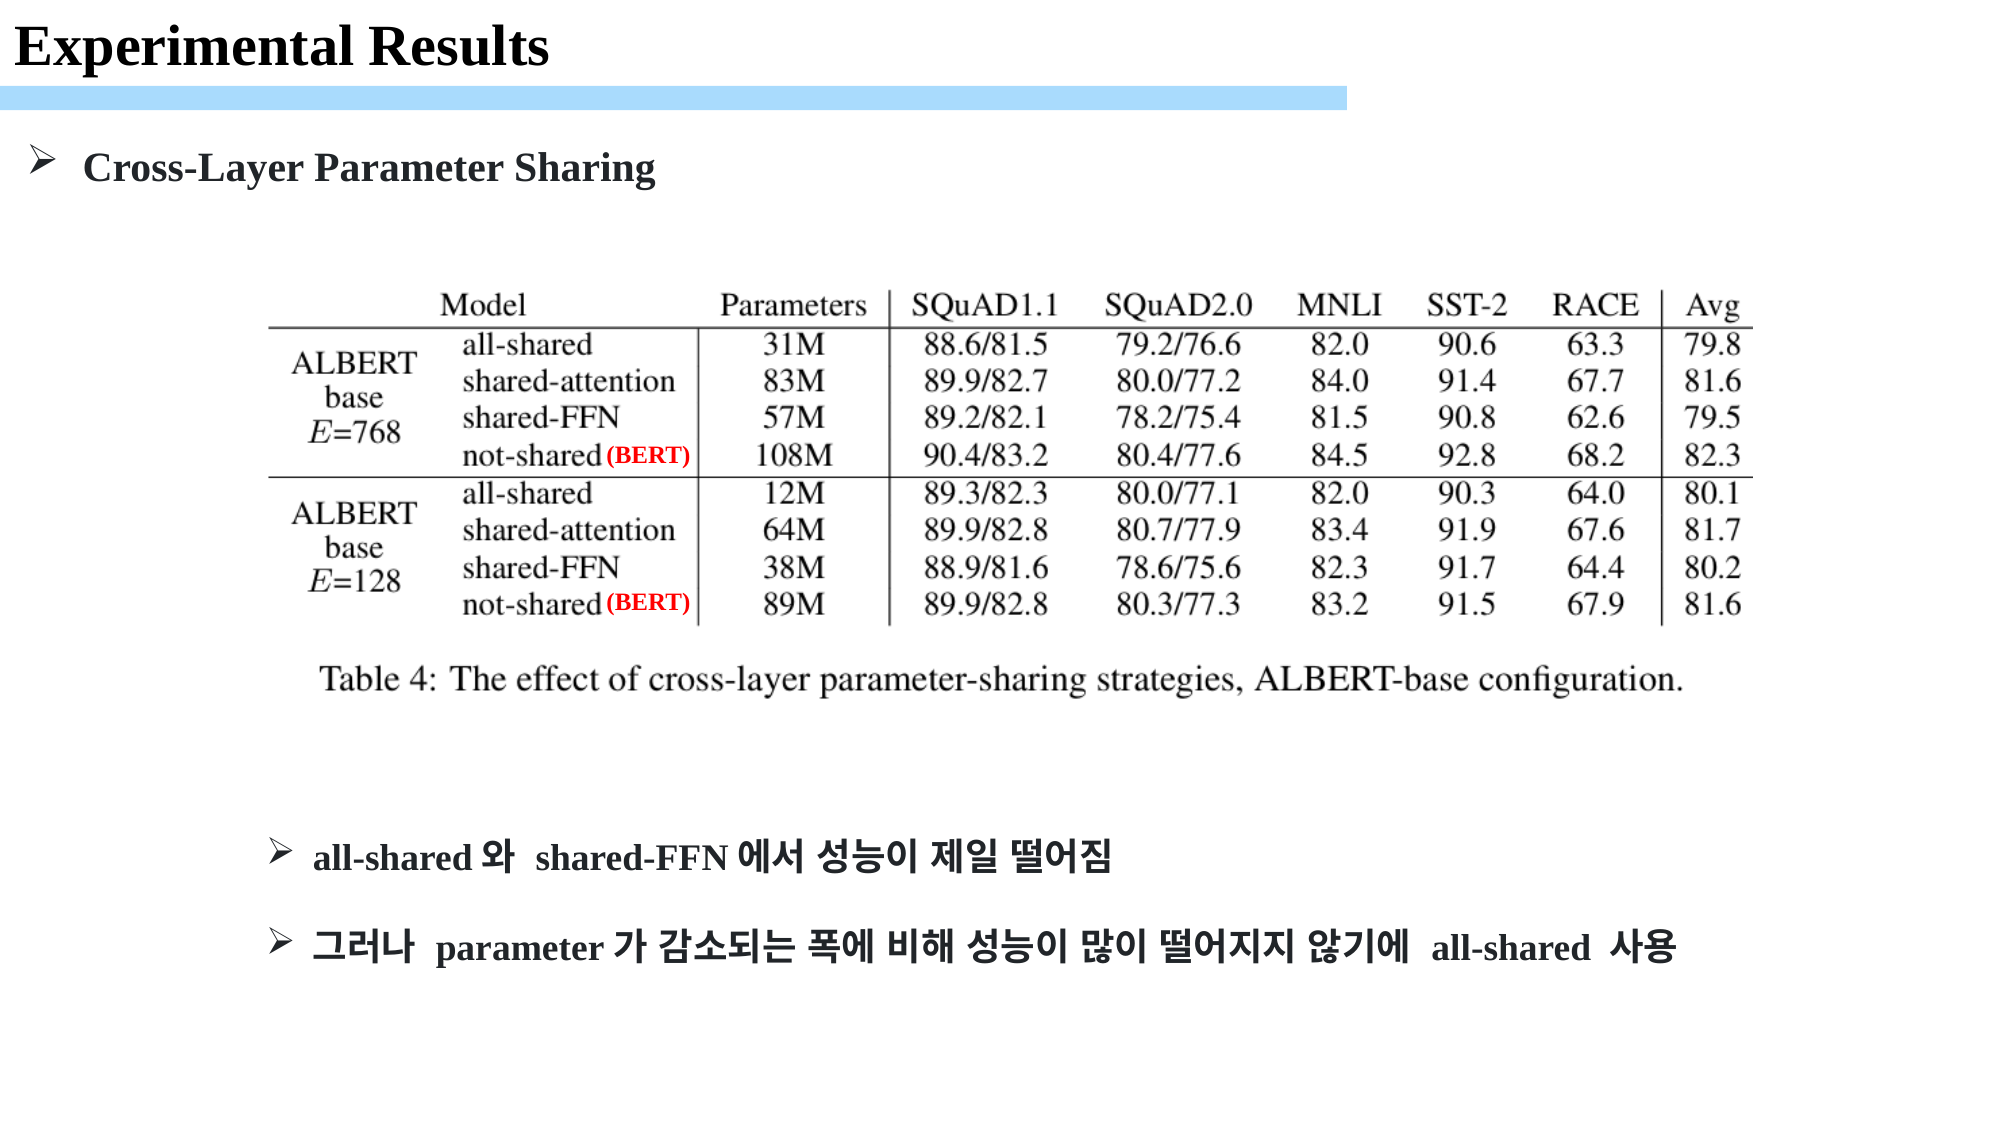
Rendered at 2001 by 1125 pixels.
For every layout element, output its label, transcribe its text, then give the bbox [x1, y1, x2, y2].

picture [247, 271, 1753, 715]
text_box all-shared와 shared-FFN에서 성능이 제일 떨어짐 그러나 parameter가 감소되는 폭에 비해 성능이 많이 떨어지지 않기에 all-shared 사용 [251, 825, 1790, 976]
text_box Experimental Results [0, 0, 750, 85]
text_box [0, 85, 1348, 111]
text_box Cross-Layer Parameter Sharing [11, 131, 2000, 197]
